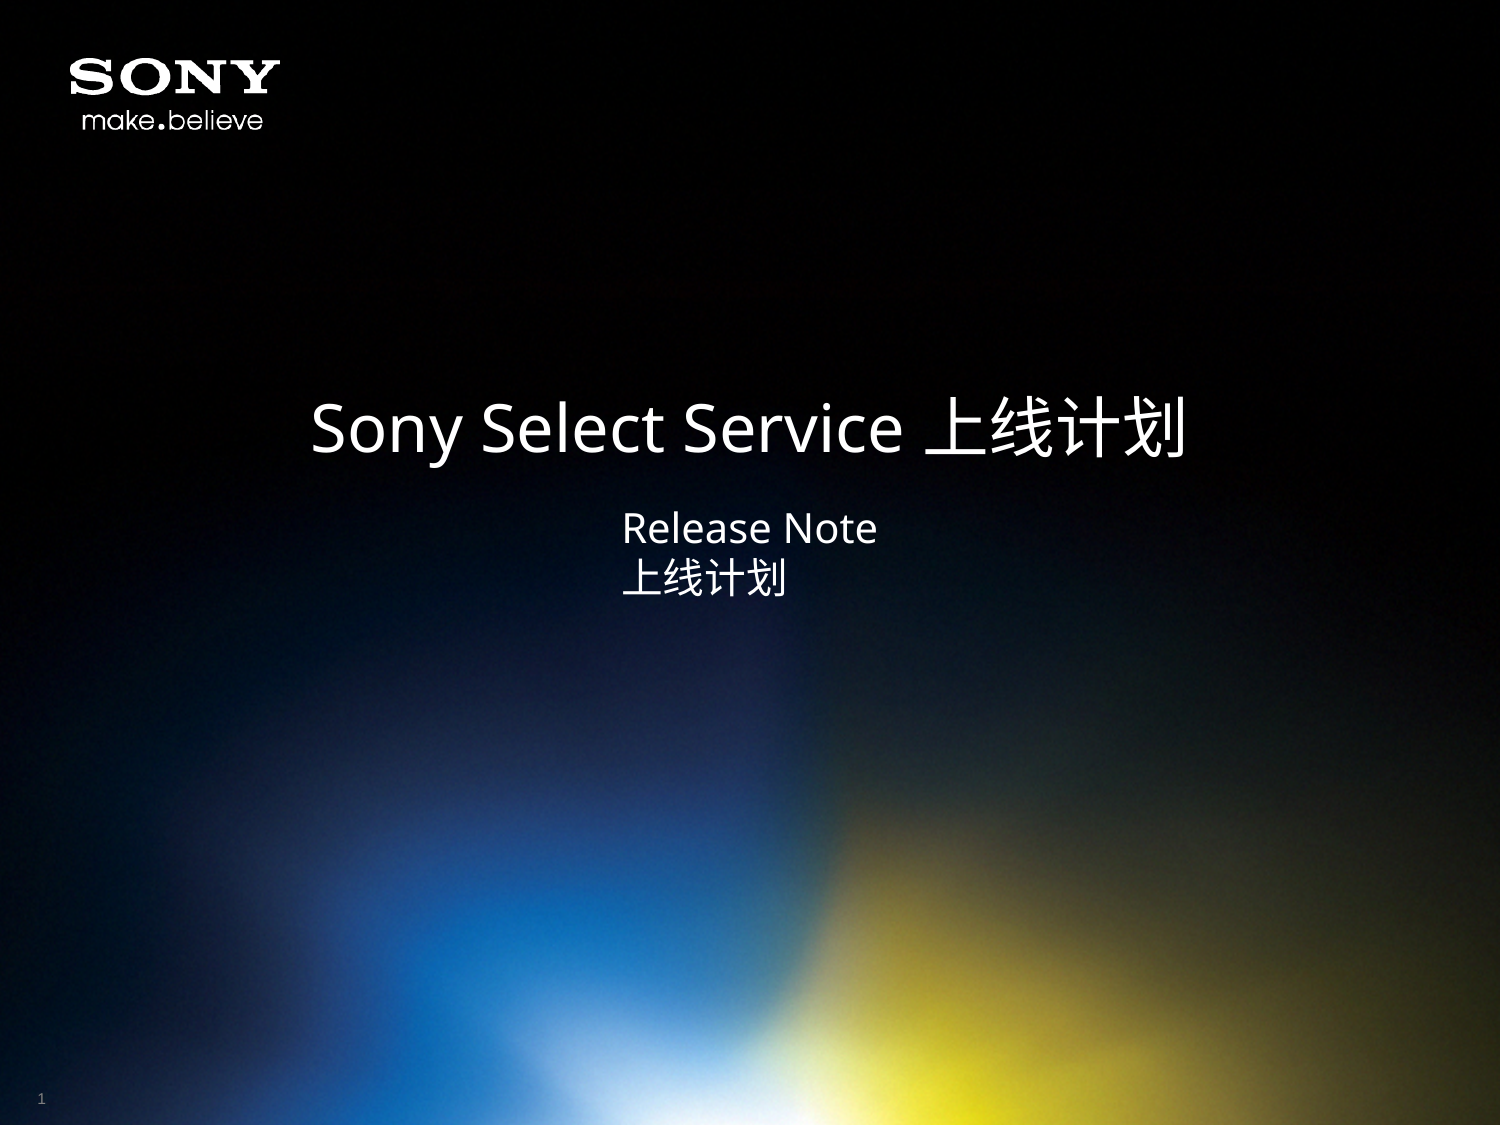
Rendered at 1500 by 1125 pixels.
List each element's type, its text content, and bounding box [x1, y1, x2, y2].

title Sony Select Service上线计划 [118, 383, 1382, 467]
picture [0, 0, 1500, 1125]
subtitle Release Note 上线计划 [621, 501, 1382, 573]
